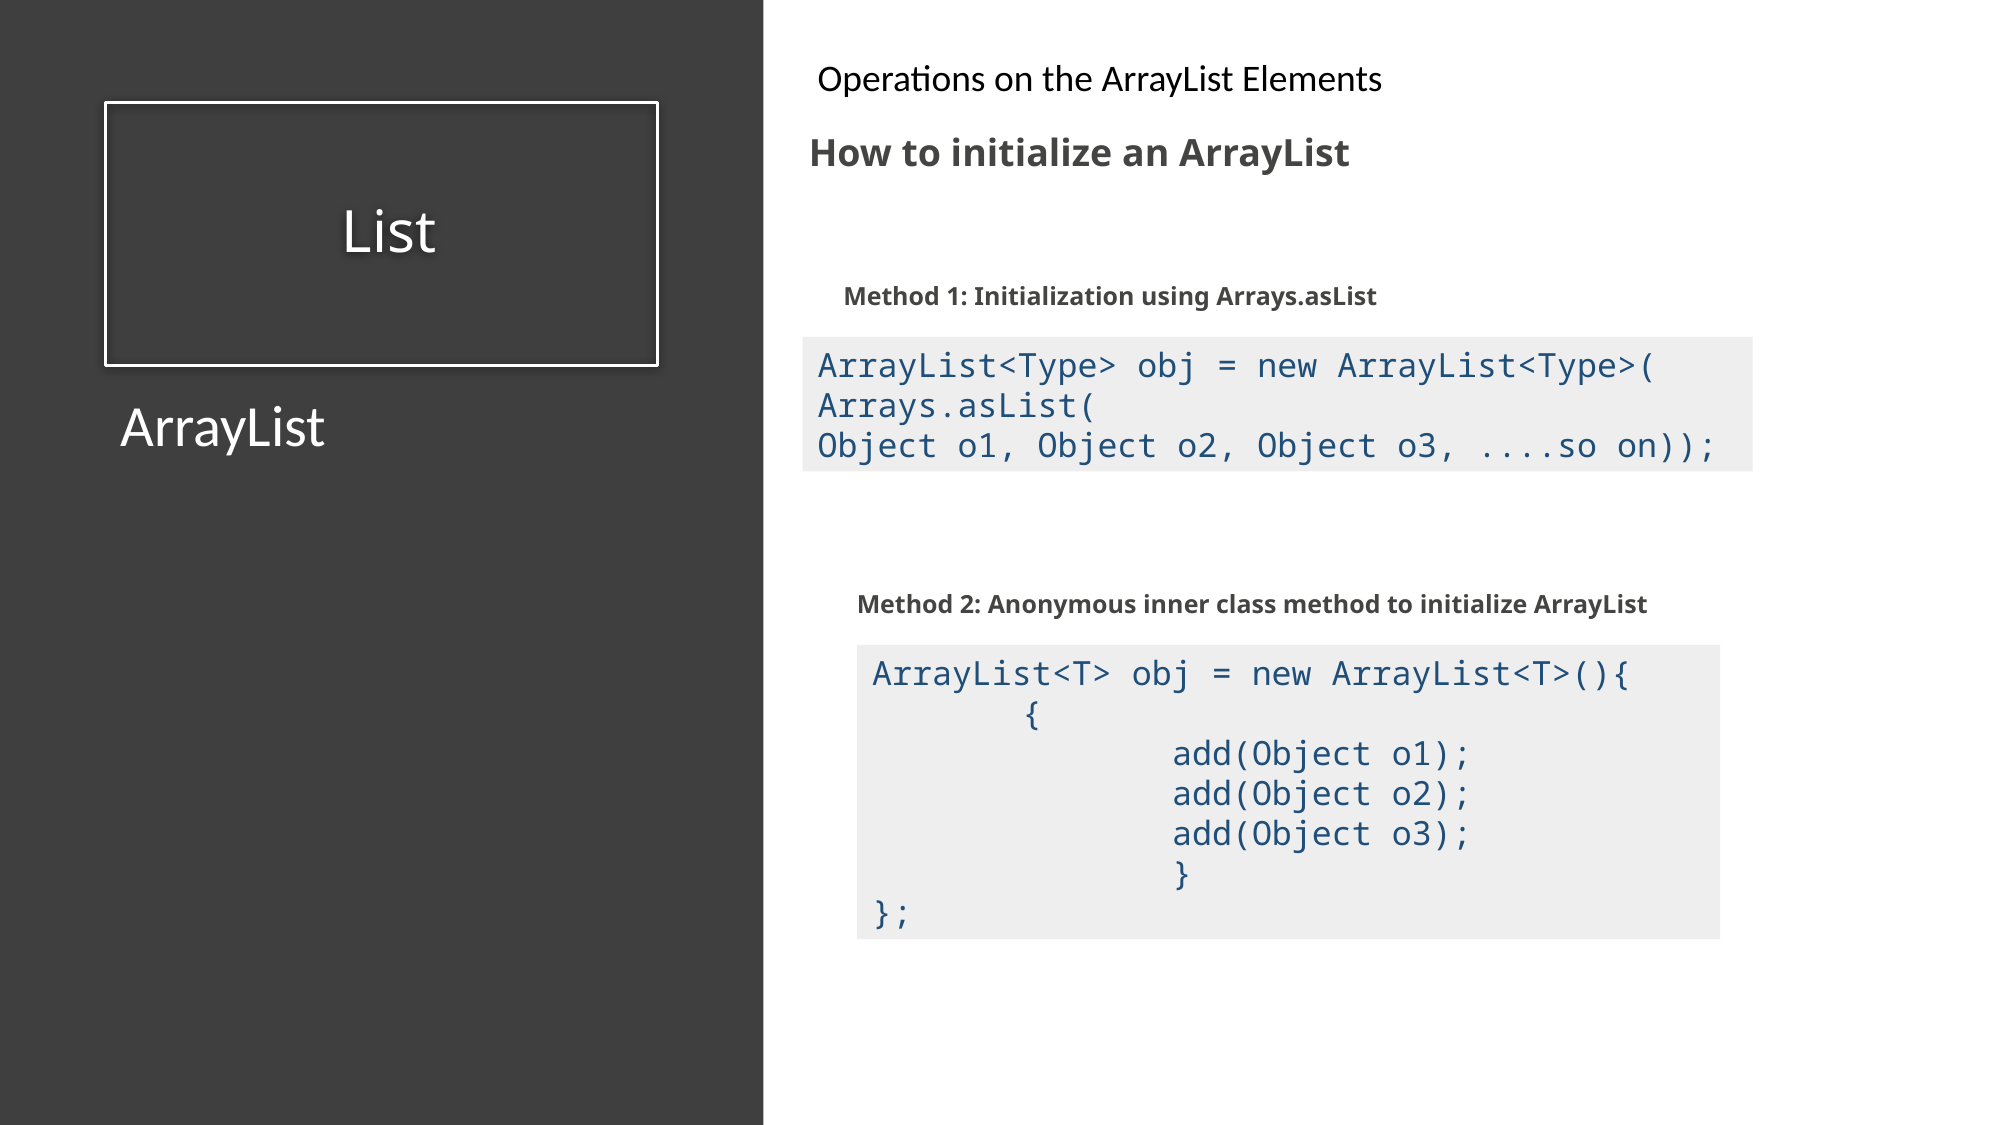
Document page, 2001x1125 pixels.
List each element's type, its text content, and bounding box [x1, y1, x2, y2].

list ArrayList [105, 388, 658, 1105]
title List [105, 102, 658, 366]
text_box ArrayList<Type> obj = new ArrayList<Type>( Arrays.asList( Object o1, Object o2, Object o3, ....so on)); [802, 336, 1753, 472]
text_box How to initialize an ArrayList [794, 121, 1366, 181]
text_box [0, 0, 764, 1125]
text_box Operations on the ArrayList Elements [802, 46, 1986, 107]
text_box ArrayList<T> obj = new ArrayList<T>(){ { add(Object o1); add(Object o2); add(Object o3); } }; [857, 644, 1721, 940]
text_box Method 2: Anonymous inner class method to initialize ArrayList [842, 581, 1842, 627]
text_box Method 1: Initialization using Arrays.asList [828, 272, 1394, 318]
